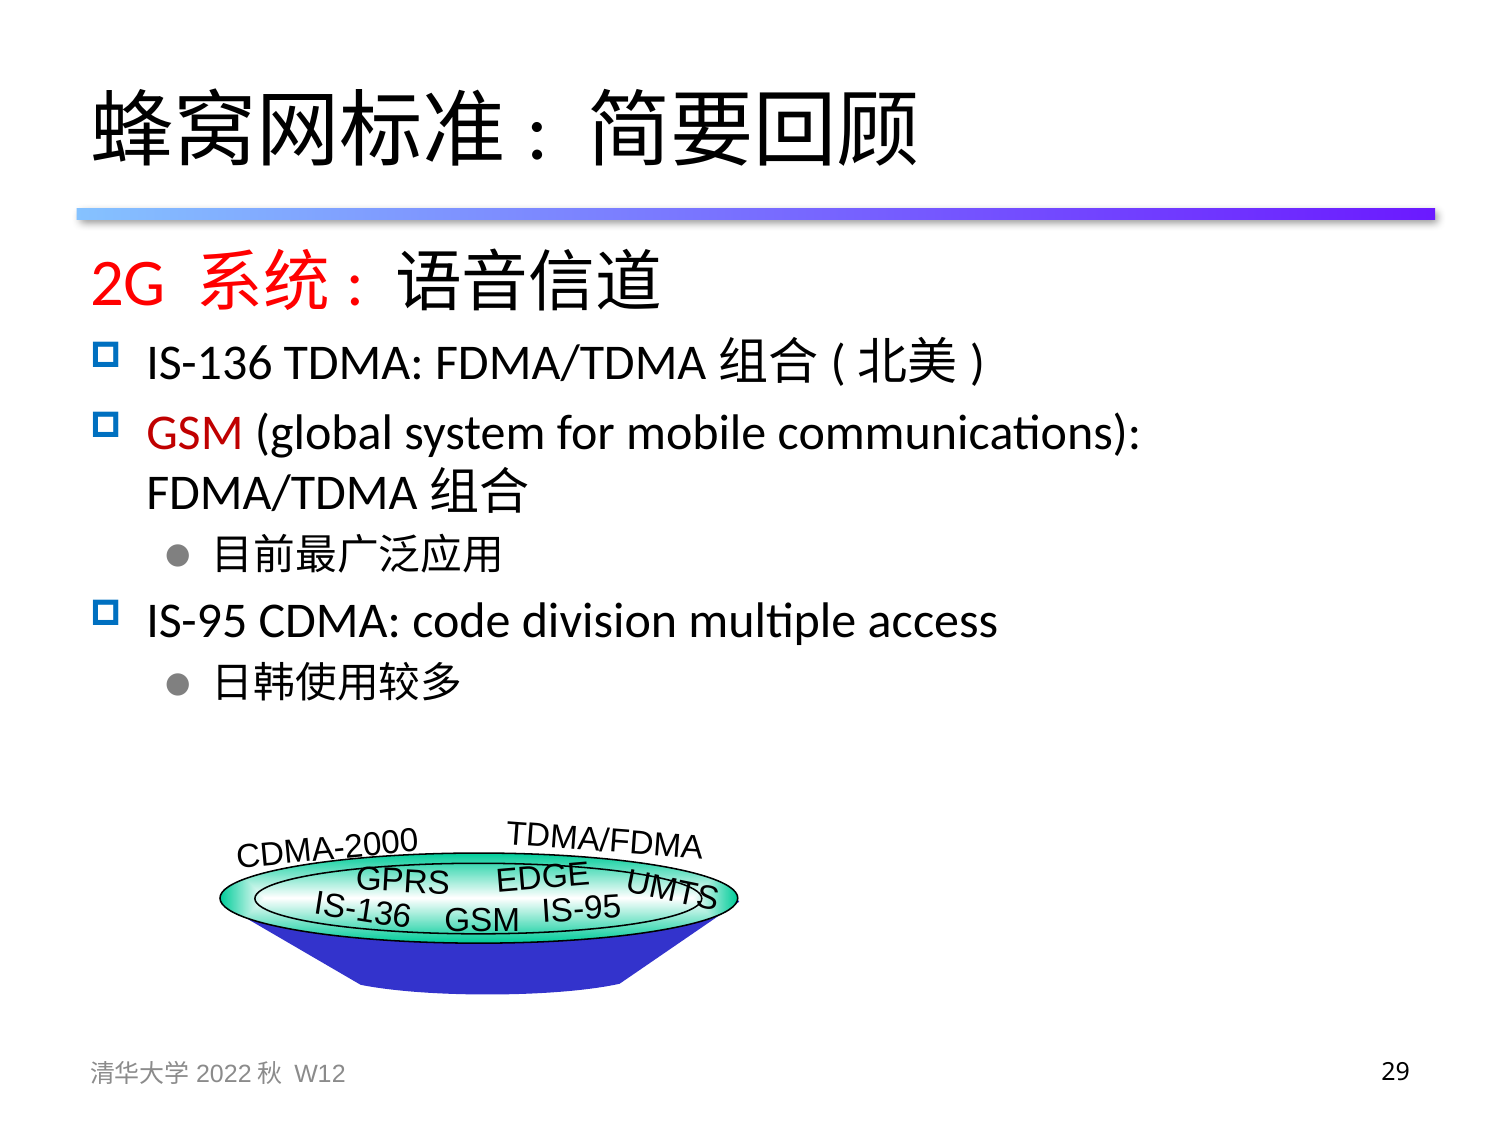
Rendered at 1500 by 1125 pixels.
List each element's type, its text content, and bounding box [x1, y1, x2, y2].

slide_number 清华大学2022秋 W12 [75, 1042, 425, 1103]
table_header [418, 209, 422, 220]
list 2G 系统: 语音信道 IS-136 TDMA: FDMA/TDMA组合(北美) GSM (global system for mobile communications): FDMA/TDMA组合 目前最广泛应用 IS-95 CDMA: code division multiple access 日韩使用较多 [75, 231, 1425, 1005]
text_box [219, 852, 739, 998]
slide_number 29 [1074, 1042, 1425, 1103]
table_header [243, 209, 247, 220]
title 蜂窝网标准: 简要回顾 [75, 45, 1425, 209]
text_box TDMA/FDMA [490, 802, 721, 851]
text_box CDMA-2000 [218, 808, 435, 852]
